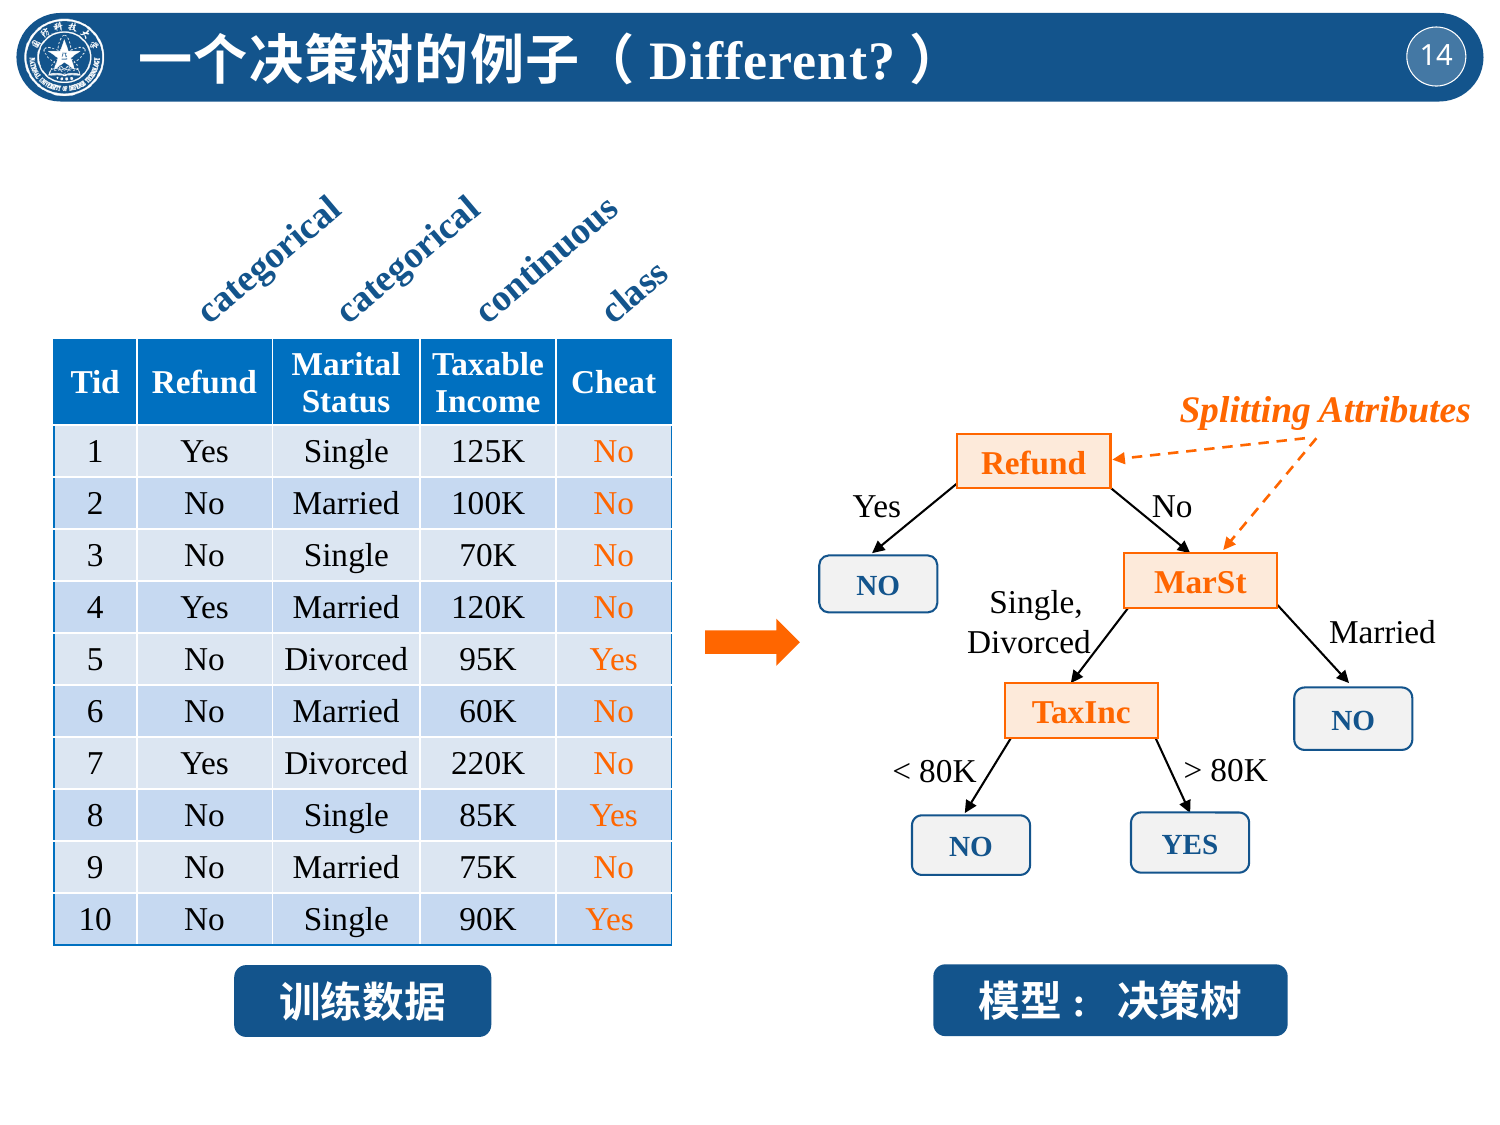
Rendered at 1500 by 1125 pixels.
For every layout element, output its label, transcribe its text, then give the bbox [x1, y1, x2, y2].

table_cell 95K [421, 634, 555, 684]
table_cell 70K [421, 530, 555, 580]
text_box NO [819, 555, 938, 613]
table_cell Yes [557, 634, 671, 684]
table_header Tid [55, 341, 136, 424]
table_cell 125K [421, 426, 555, 476]
text_box 模型: 决策树 [933, 964, 1288, 1037]
table_cell 5 [55, 634, 136, 684]
table_cell Single [273, 790, 419, 840]
table_cell Yes [138, 738, 272, 788]
text_box [1112, 452, 1128, 465]
text_box [1223, 536, 1236, 550]
picture [16, 9, 111, 104]
table_cell No [138, 686, 272, 736]
table_cell No [138, 842, 272, 892]
table_cell 220K [421, 738, 555, 788]
table_cell 85K [421, 790, 555, 840]
text_box Splitting Attributes [1164, 377, 1487, 438]
table_cell No [557, 478, 671, 528]
table_cell Married [273, 478, 419, 528]
table_cell 120K [421, 582, 555, 632]
text_box [964, 797, 977, 814]
table_cell Single [273, 530, 419, 580]
table_cell No [138, 478, 272, 528]
table_cell Married [273, 842, 419, 892]
text_box [1070, 668, 1084, 683]
table_cell 6 [55, 686, 136, 736]
text_box Yes [837, 477, 917, 532]
table_cell 10 [55, 894, 136, 944]
table_header Marital Status [273, 341, 419, 424]
text_box NO [911, 815, 1031, 875]
table_cell 2 [55, 478, 136, 528]
table_cell No [557, 582, 671, 632]
table_cell 90K [421, 894, 555, 944]
table_cell No [138, 894, 272, 944]
table_cell 9 [55, 842, 136, 892]
table_cell No [557, 426, 671, 476]
text_box NO [1294, 687, 1413, 750]
text_box [705, 618, 800, 666]
table_cell Yes [138, 426, 272, 476]
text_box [163, 227, 686, 321]
table_cell Married [273, 686, 419, 736]
table_cell No [557, 686, 671, 736]
text_box < 80K [876, 741, 993, 797]
text_box MarSt [1123, 553, 1278, 608]
table_cell Married [273, 582, 419, 632]
table_cell 100K [421, 478, 555, 528]
table_cell 75K [421, 842, 555, 892]
text_box Single, Divorced [951, 573, 1106, 668]
text_box TaxInc [1004, 683, 1159, 738]
table_cell 1 [55, 426, 136, 476]
text_box Refund [956, 433, 1111, 489]
text_box [1325, 658, 1349, 684]
table_cell Yes [557, 790, 671, 840]
table_cell No [557, 530, 671, 580]
text_box 一个决策树的例子（Different?） [123, 17, 1337, 98]
table_cell No [557, 842, 671, 892]
table_cell No [138, 530, 272, 580]
text_box 训练数据 [234, 965, 492, 1037]
text_box [872, 532, 899, 554]
table_cell No [138, 634, 272, 684]
table_cell 60K [421, 686, 555, 736]
table_header Cheat [557, 341, 671, 424]
table_cell 3 [55, 530, 136, 580]
table_cell No [138, 790, 272, 840]
table_cell No [557, 738, 671, 788]
text_box Married [1312, 603, 1454, 658]
text_box YES [1130, 812, 1250, 873]
table_cell Single [273, 894, 419, 944]
table_header Taxable Income [421, 341, 555, 424]
table_cell 7 [55, 738, 136, 788]
table_cell Divorced [273, 738, 419, 788]
table_cell Yes [557, 894, 671, 944]
text_box > 80K [1167, 740, 1284, 796]
table_header Refund [138, 341, 272, 424]
text_box [1179, 796, 1191, 812]
table_cell 4 [55, 582, 136, 632]
table_cell 8 [55, 790, 136, 840]
table_cell Yes [138, 582, 272, 632]
table_cell Divorced [273, 634, 419, 684]
table_cell Single [273, 426, 419, 476]
text_box [1164, 532, 1191, 553]
text_box No [1136, 477, 1208, 532]
